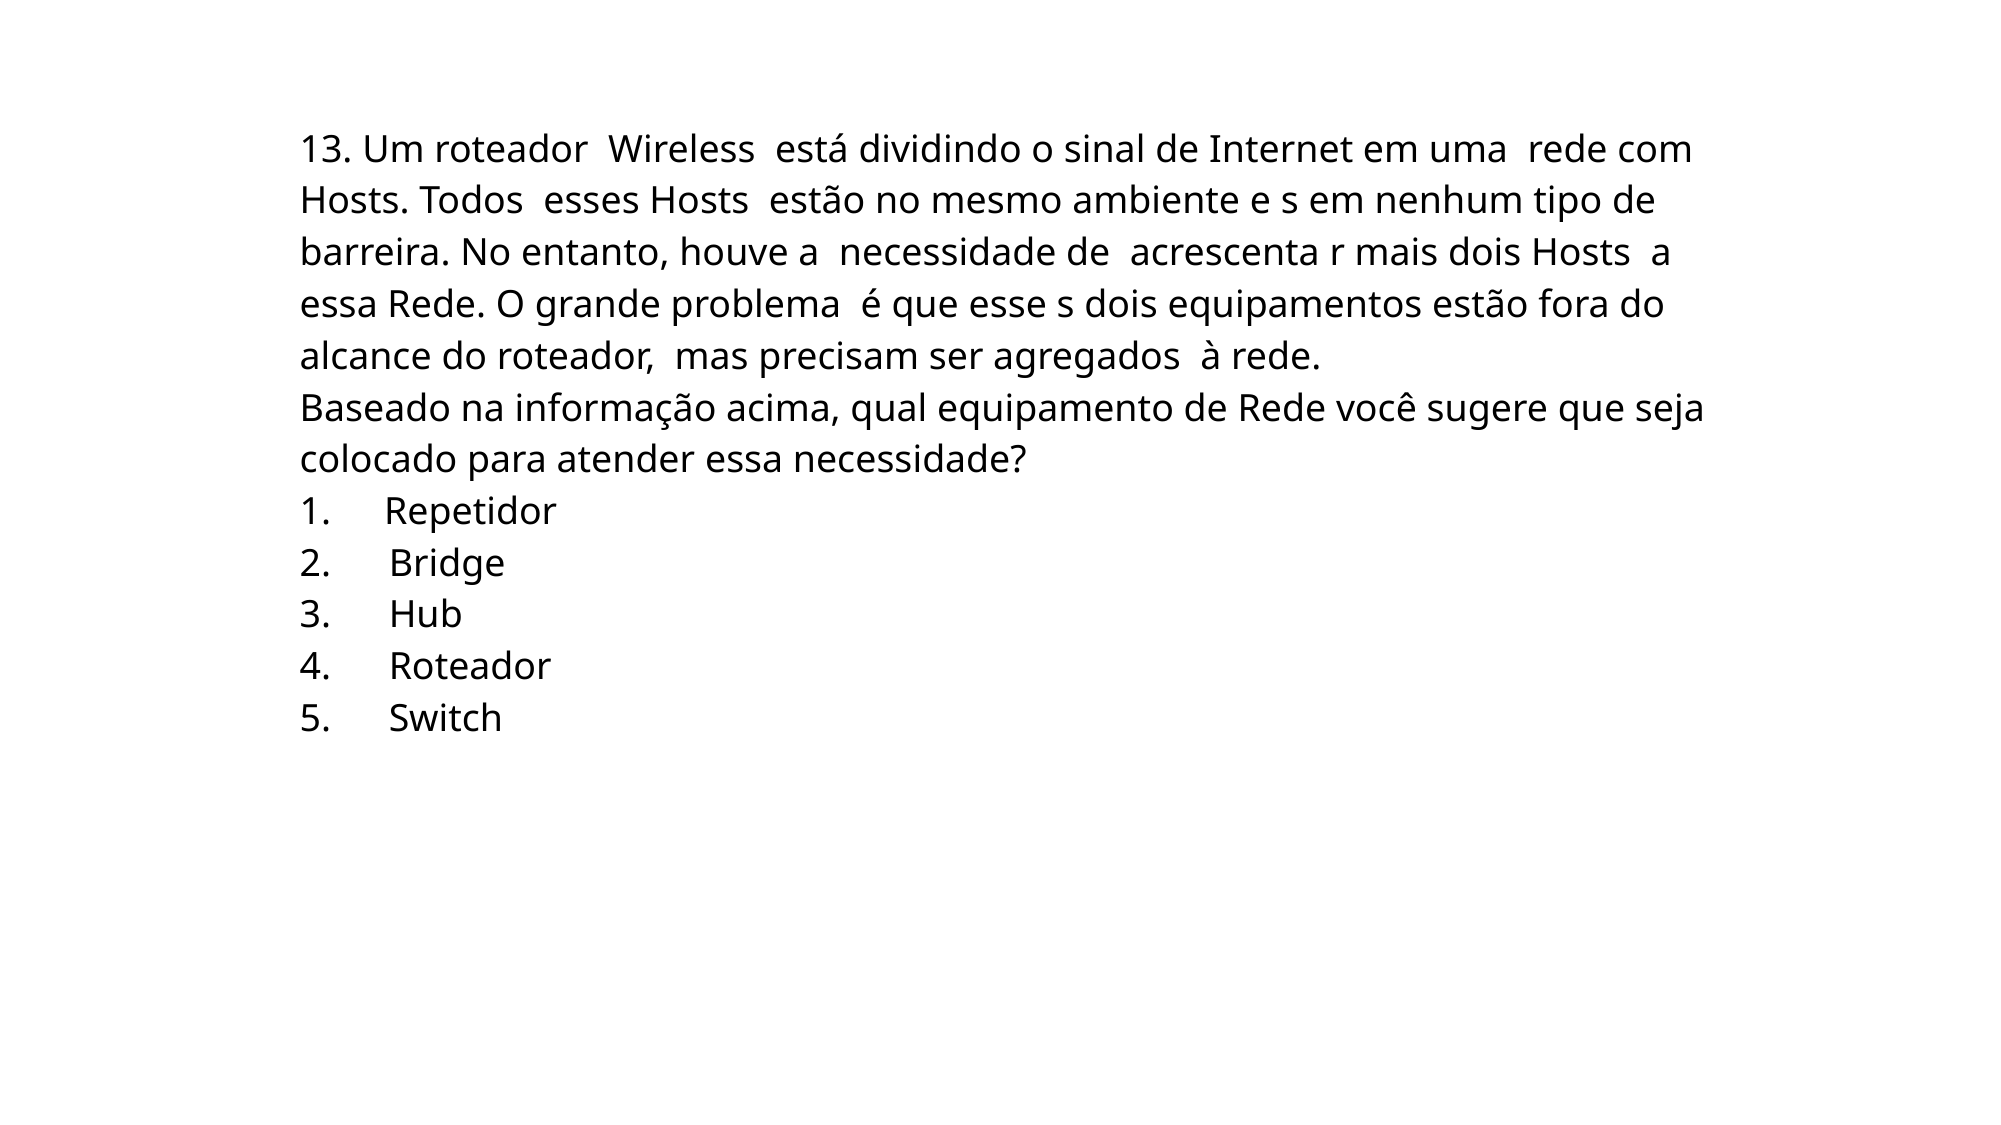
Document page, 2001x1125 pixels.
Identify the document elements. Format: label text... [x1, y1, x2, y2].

text_box 13. Um roteador Wireless está dividindo o sinal de Internet em uma rede com Hosts. Todos esses Hosts estão no mesmo ambiente e s em nenhum tipo de barreira. No entanto, houve a necessidade de acrescenta r mais dois Hosts a essa Rede. O grande problema é que esse s dois equipamentos estão fora do alcance do roteador, mas precisam ser agregados à rede. Baseado na informação acima, qual equipamento de Rede você sugere que seja colocado para atender essa necessidade? 1. Repetidor 2. Bridge 3. Hub 4. Roteador 5. Switch [284, 110, 1734, 747]
